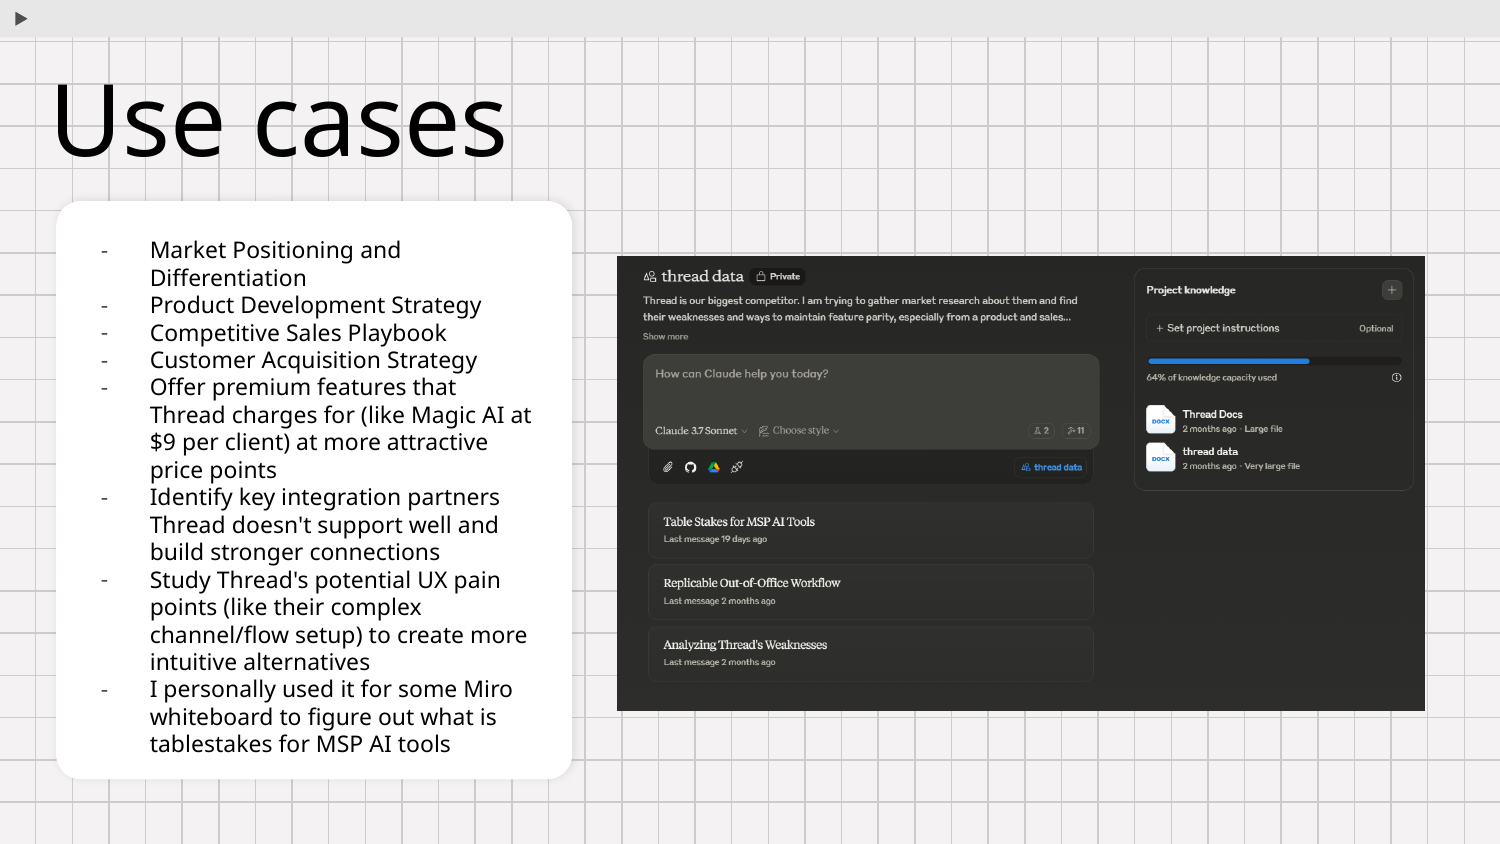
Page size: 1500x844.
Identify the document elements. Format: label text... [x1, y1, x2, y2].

title Use cases [34, 55, 858, 227]
text_box [64, 227, 573, 780]
picture [617, 256, 1426, 711]
subtitle Market Positioning and Differentiation Product Development Strategy Competitive Sales Playbook Customer Acquisition Strategy Offer premium features that Thread charges for (like Magic AI at $9 per client) at more attractive price points Identify key integration partners Thread doesn't support well and build stronger connections Study Thread's potential UX pain points (like their complex channel/flow setup) to create more intuitive alternatives I personally used it for some Miro whiteboard to figure out what is tablestakes for MSP AI tools [59, 227, 553, 773]
